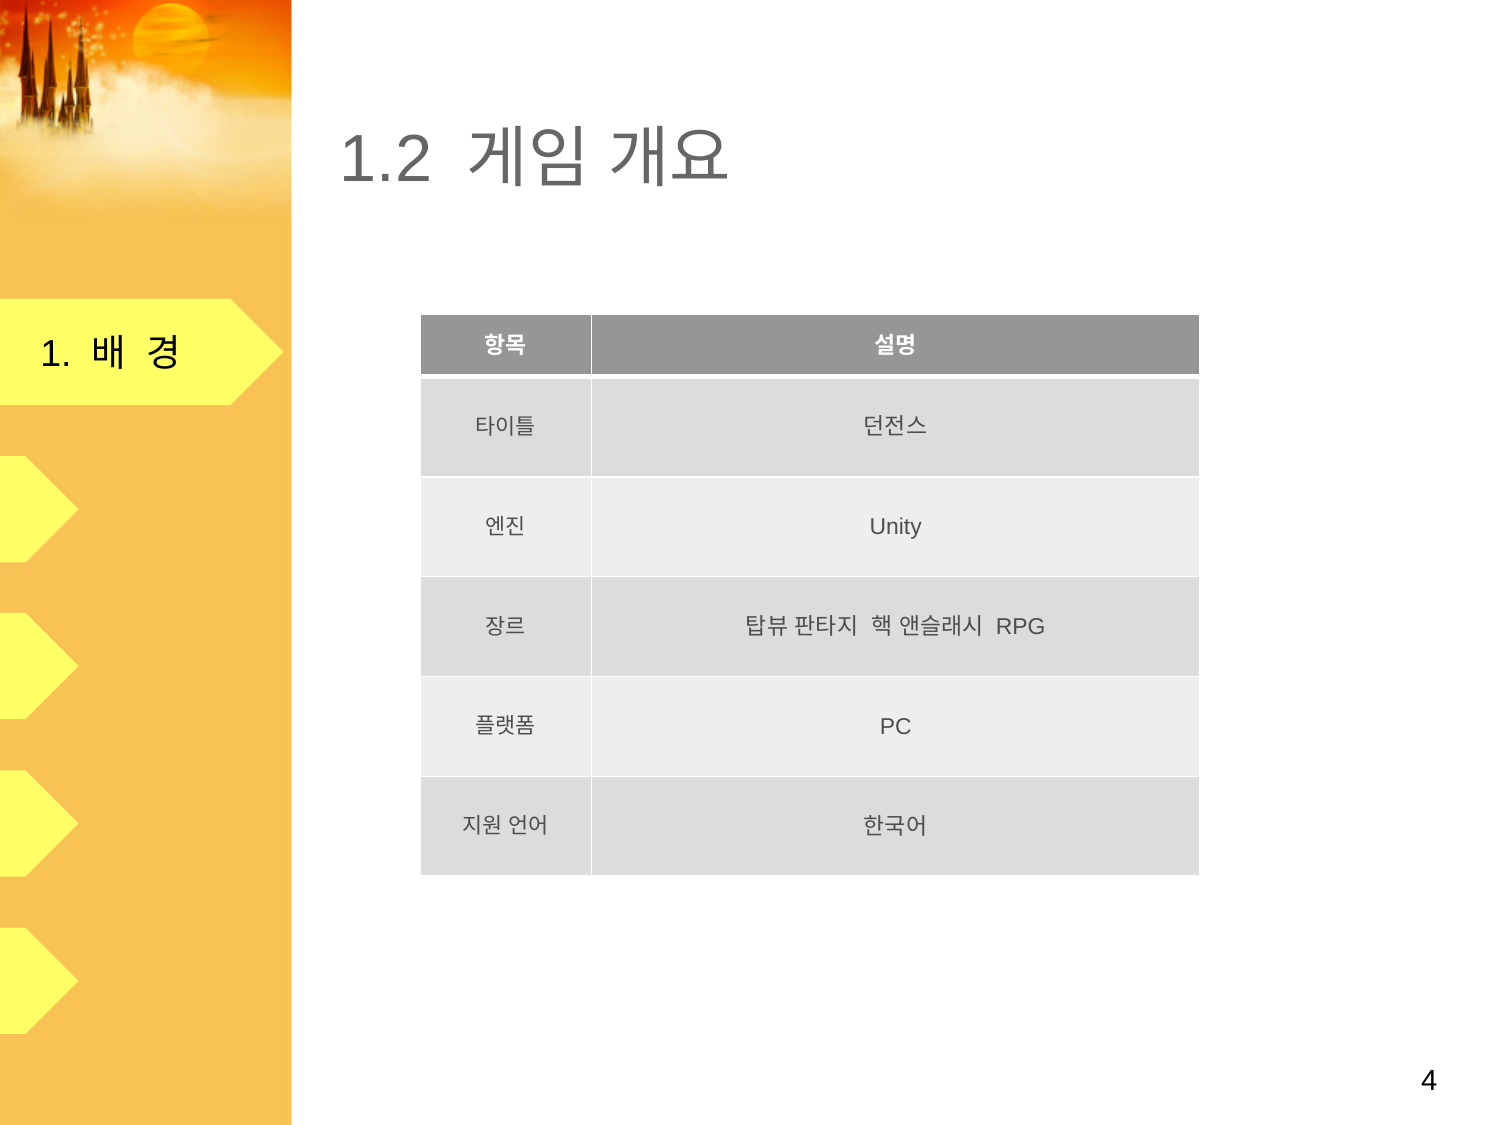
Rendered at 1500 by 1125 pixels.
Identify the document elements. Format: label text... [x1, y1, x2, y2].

table_cell 장르 [421, 577, 591, 676]
table_header 항목 [421, 315, 591, 374]
table_cell 한국어 [592, 777, 1199, 875]
title 1.2 게임 개요 [324, 78, 1075, 232]
text_box 2. 컨 셉 [0, 456, 79, 563]
table_cell 지원 언어 [421, 777, 591, 875]
text_box 3. 기 획 [0, 612, 79, 720]
table_cell Unity [592, 478, 1199, 576]
table_cell 던전스 [592, 379, 1199, 476]
table_cell 플랫폼 [421, 677, 591, 776]
text_box 5. 기 타 [0, 927, 79, 1034]
table_cell 엔진 [421, 478, 591, 576]
table_cell 타이틀 [421, 379, 591, 476]
text_box 4 [1328, 1056, 1500, 1121]
picture [0, 0, 1500, 1125]
text_box 1. 배 경 [0, 298, 284, 405]
table_cell 탑뷰 판타지 핵 앤슬래시 RPG [592, 577, 1199, 676]
text_box 4. 플레이 [0, 770, 79, 877]
table_header 설명 [592, 315, 1199, 374]
table_cell PC [592, 677, 1199, 776]
